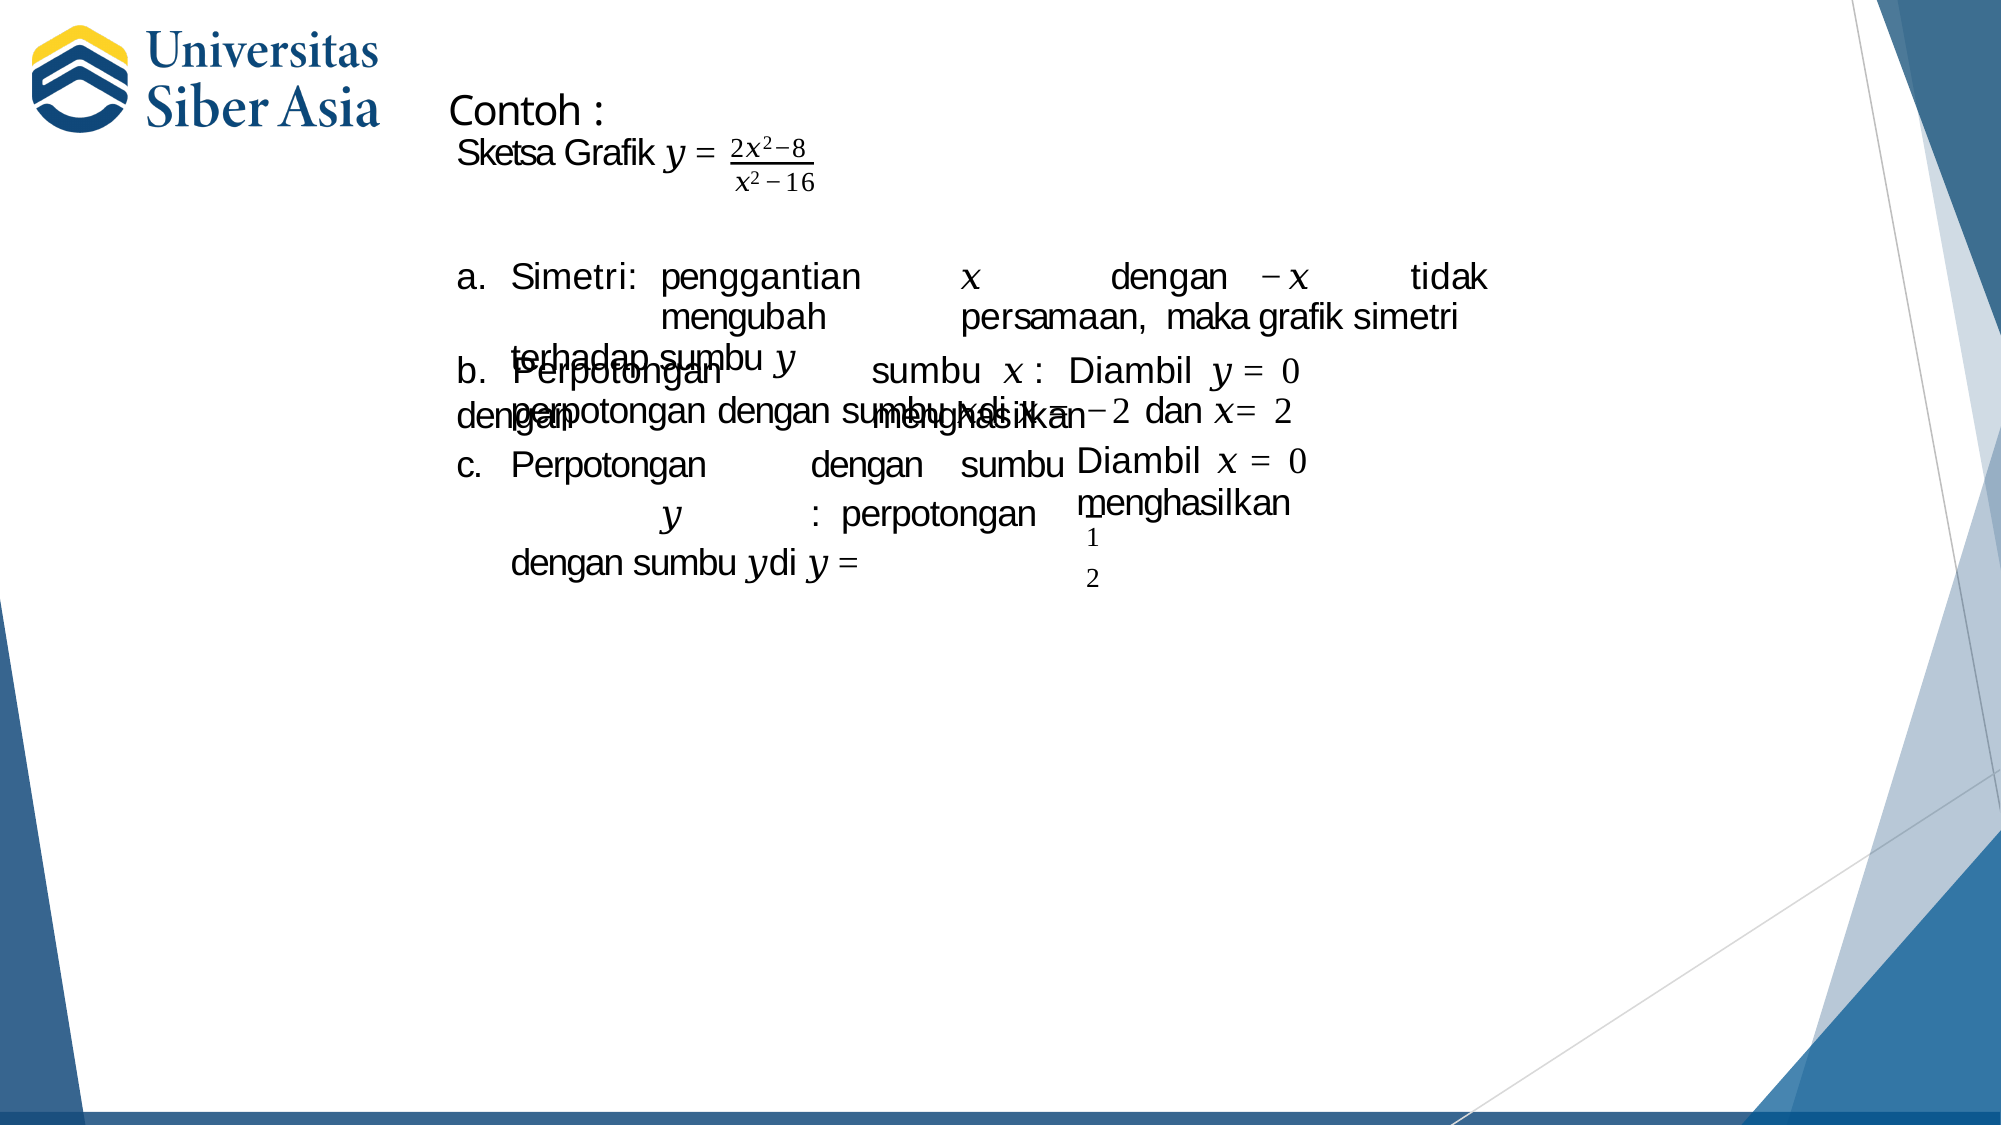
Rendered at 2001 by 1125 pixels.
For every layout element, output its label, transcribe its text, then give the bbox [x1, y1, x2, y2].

text_box Diambil 𝑥 = 0 menghasilkan 1 2 [1074, 438, 1545, 593]
text_box perpotongan dengan sumbu 𝑥 di 𝑥 = −2 dan 𝑥 = 2 [509, 385, 1300, 432]
text_box Sketsa Grafik 𝑦 = 𝑥2−16 [452, 135, 818, 198]
text_box b. Perpotongan dengan [455, 344, 847, 434]
title Contoh : [446, 13, 1554, 203]
text_box c. Perpotongan dengan sumbu 𝑦 : perpotongan dengan sumbu 𝑦 di 𝑦 = [455, 434, 1077, 584]
text_box a. Simetri: penggantian 𝑥 dengan −𝑥 tidak mengubah persamaan, maka grafik simetri terhadap sumbu 𝑦 [455, 250, 1545, 378]
text_box 2𝑥2−8 [726, 123, 819, 165]
text_box sumbu 𝑥 : Diambil 𝑦 = 0 menghasilkan [870, 344, 1545, 436]
picture [32, 25, 380, 133]
